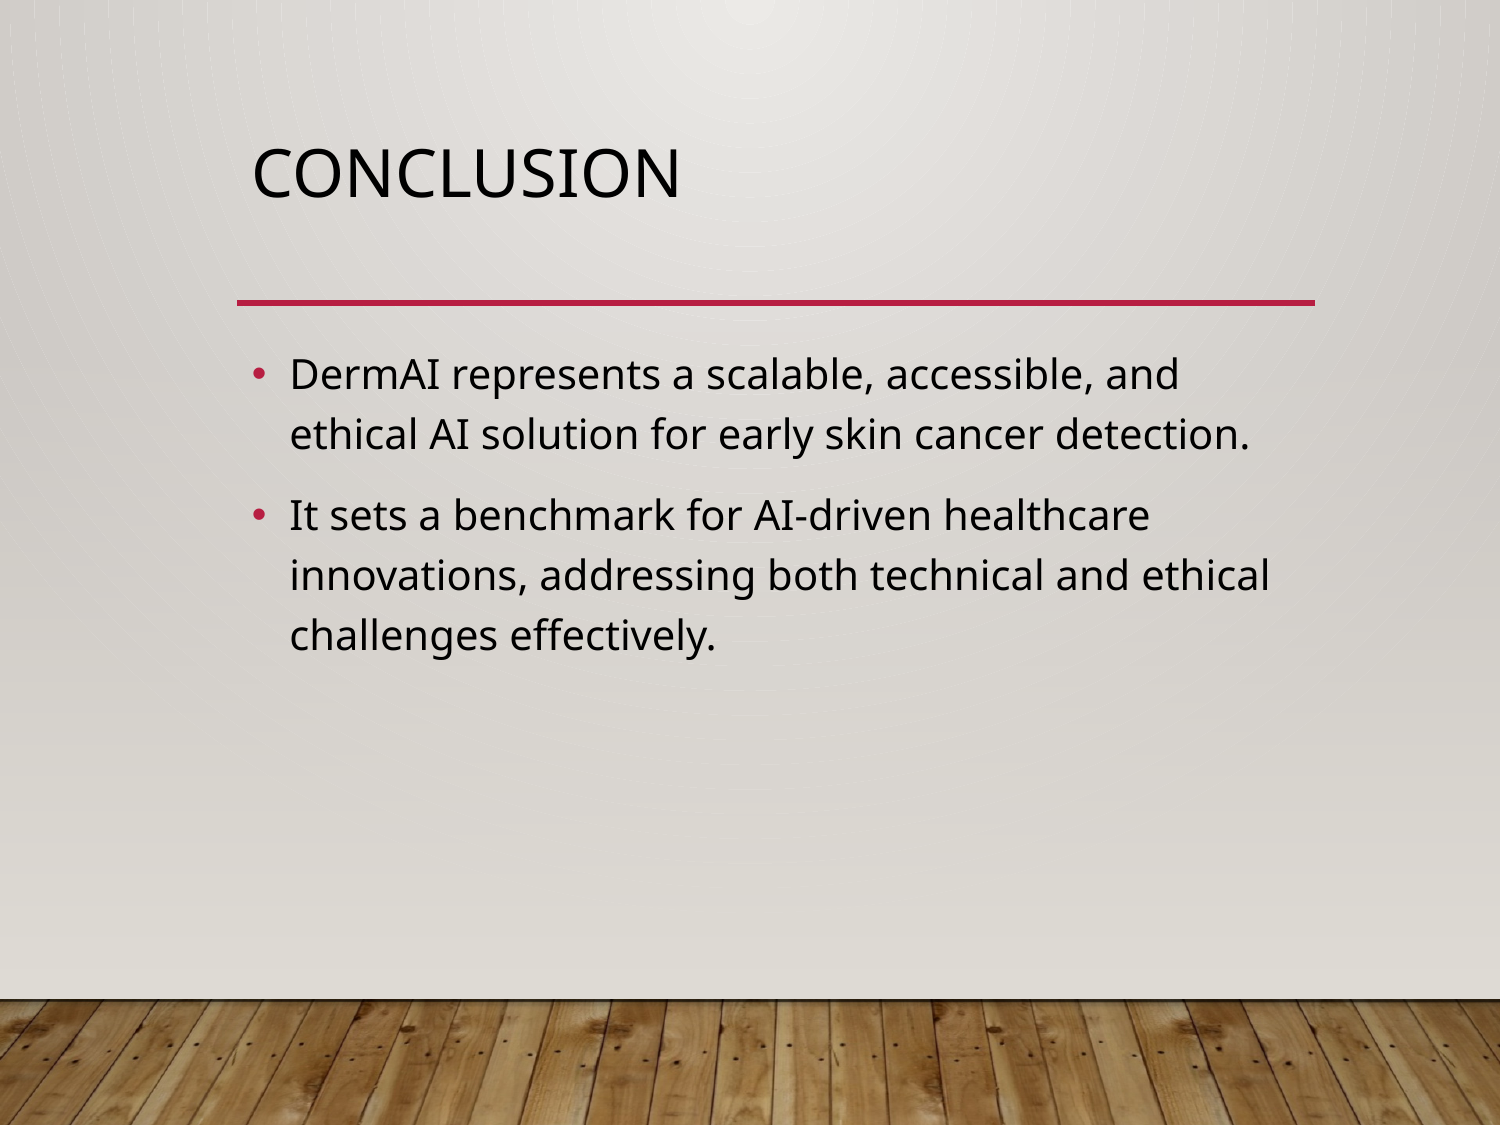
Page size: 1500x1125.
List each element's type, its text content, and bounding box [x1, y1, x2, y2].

title Conclusion [236, 131, 1315, 305]
list DermAI represents a scalable, accessible, and ethical AI solution for early skin cancer detection. It sets a benchmark for AI-driven healthcare innovations, addressing both technical and ethical challenges effectively. [236, 330, 1315, 897]
picture [0, 999, 1500, 1125]
